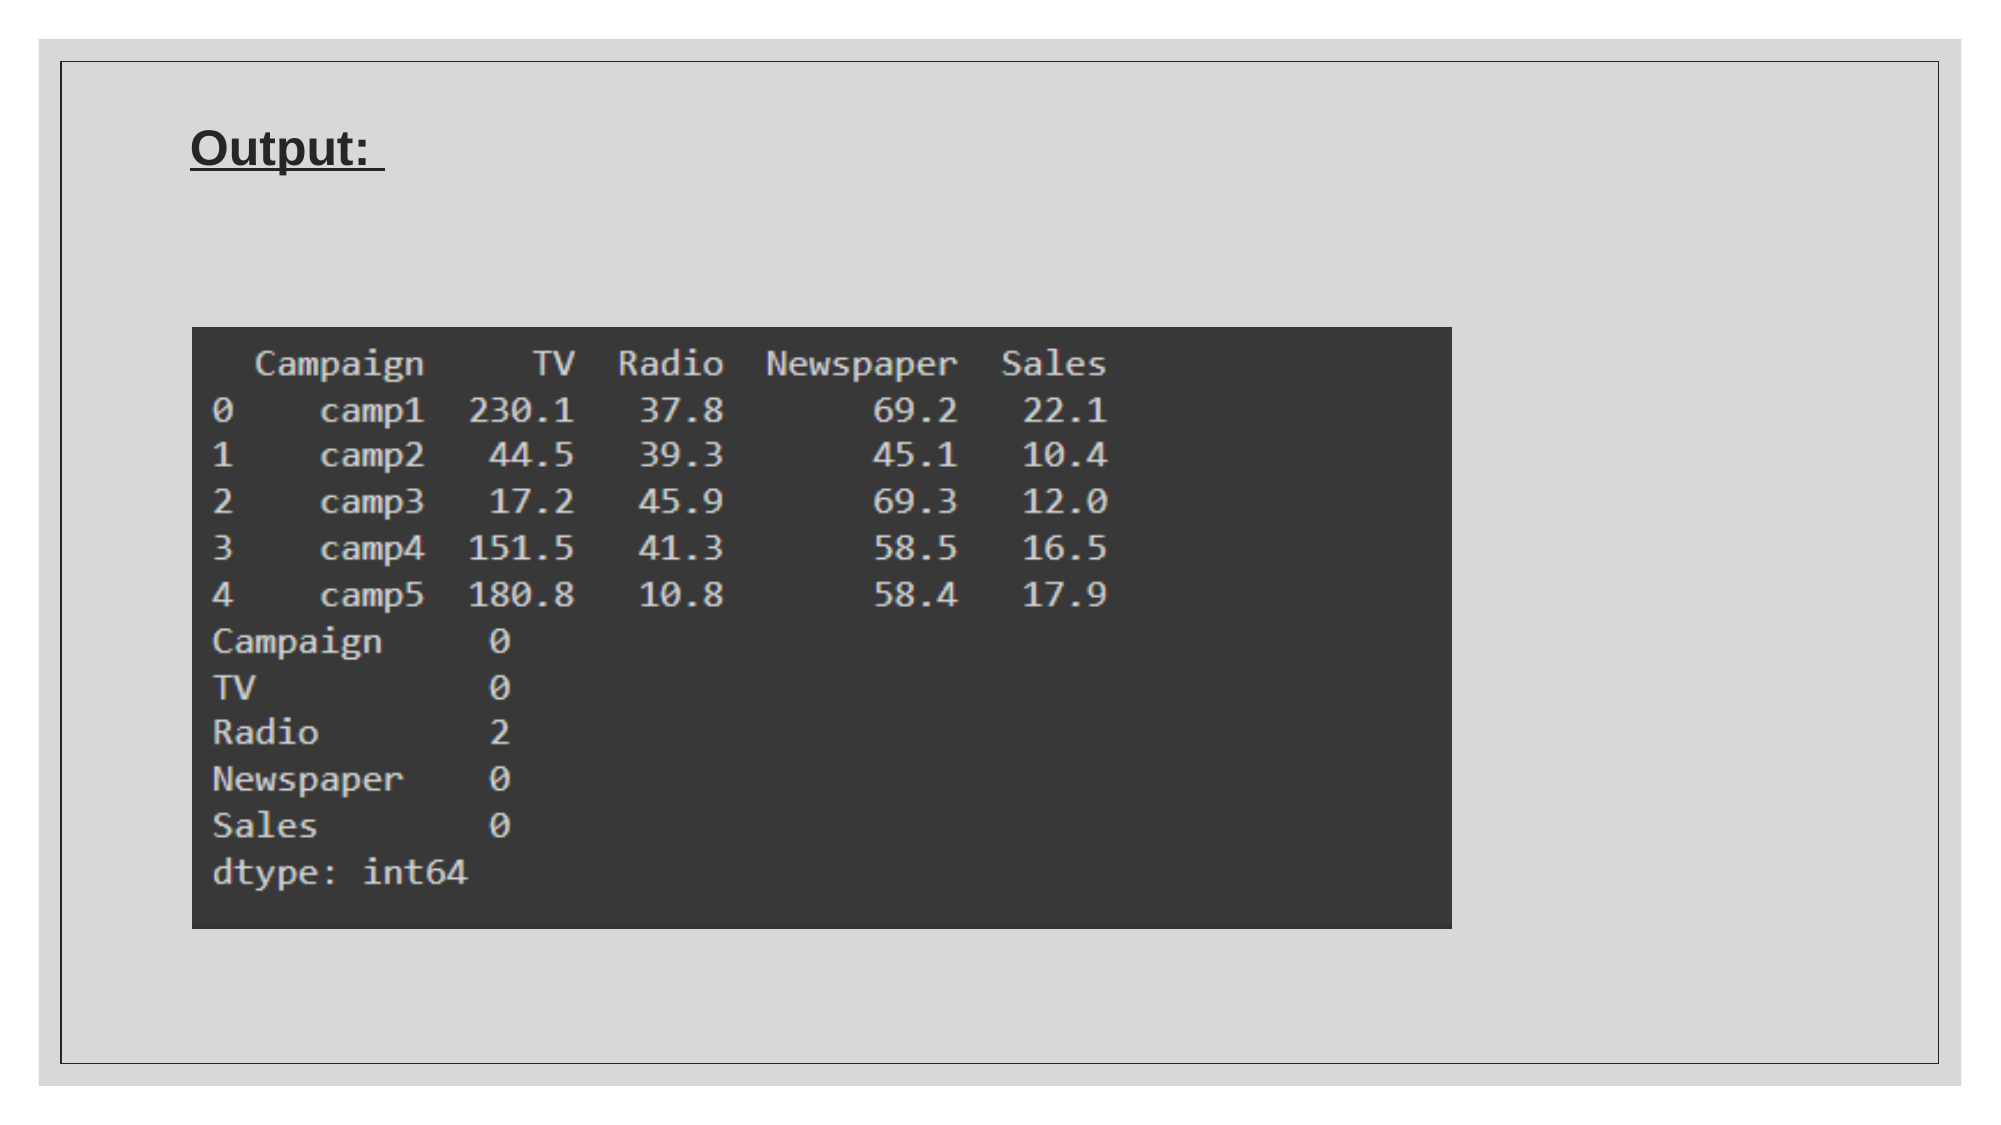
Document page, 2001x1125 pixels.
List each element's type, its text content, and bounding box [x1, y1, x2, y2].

title Output: [174, 105, 1825, 193]
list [192, 327, 1452, 929]
